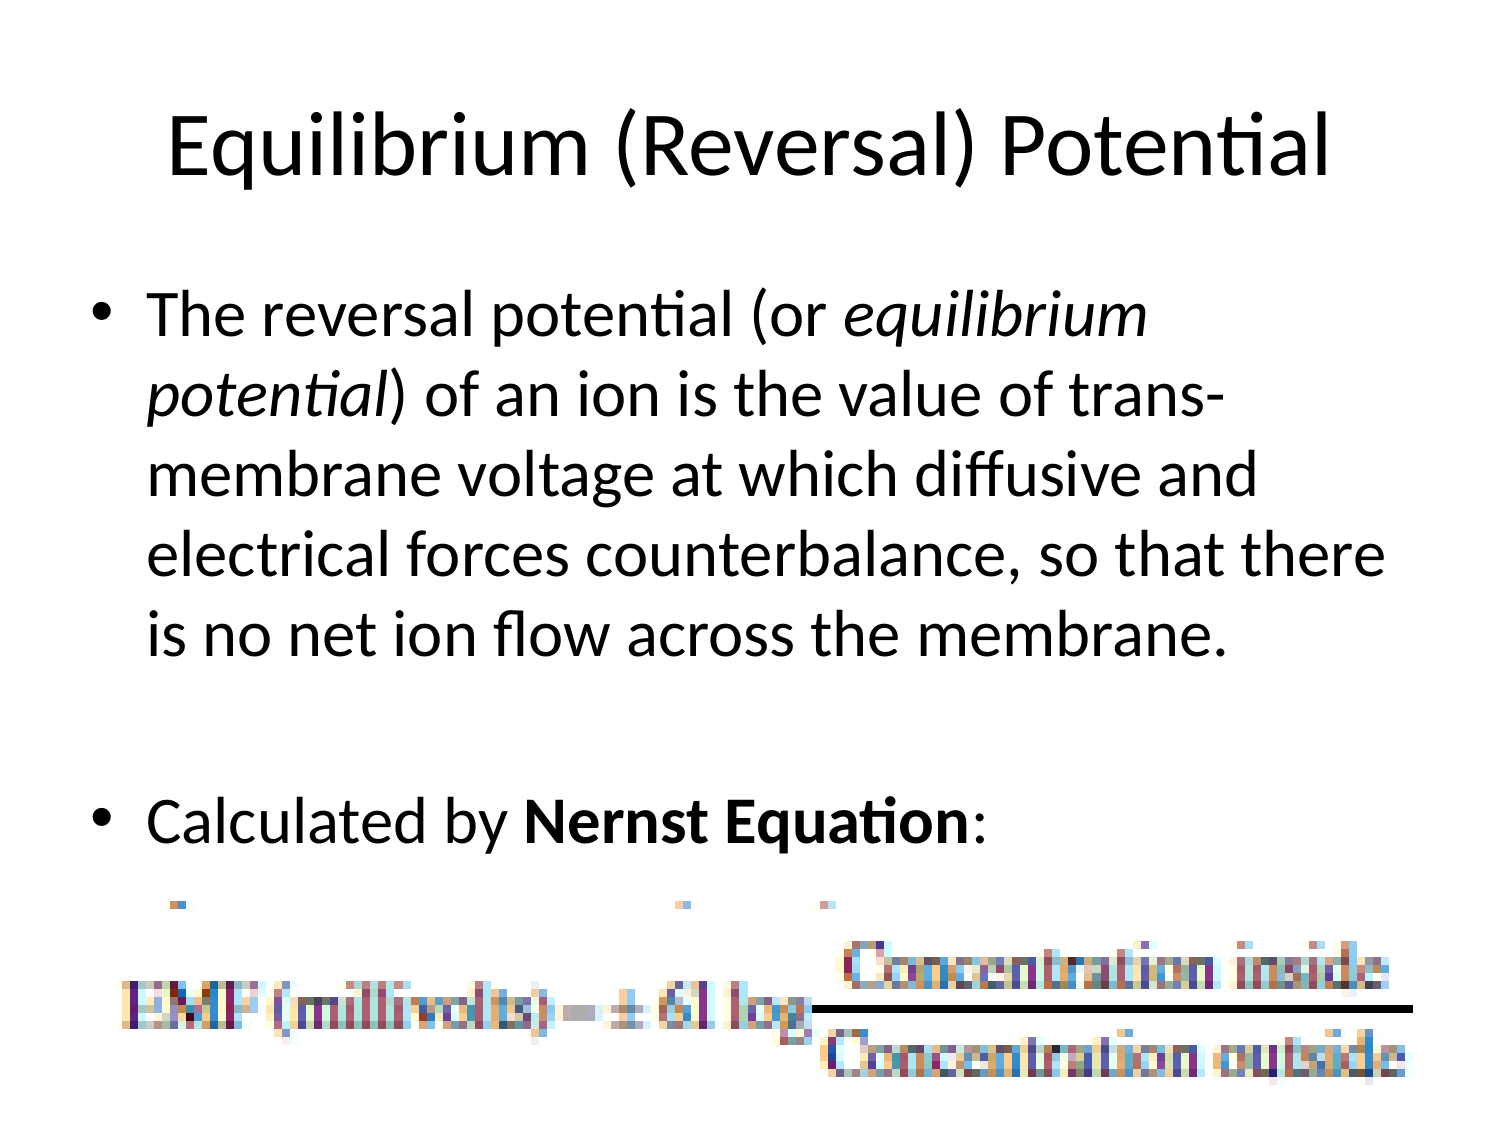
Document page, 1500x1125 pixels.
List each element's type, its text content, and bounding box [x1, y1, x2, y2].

title Equilibrium (Reversal) Potential [75, 45, 1425, 233]
picture [49, 901, 1438, 1101]
list The reversal potential (or equilibrium potential) of an ion is the value of trans-membrane voltage at which diffusive and electrical forces counterbalance, so that there is no net ion flow across the membrane. Calculated by Nernst Equation: [75, 262, 1425, 900]
